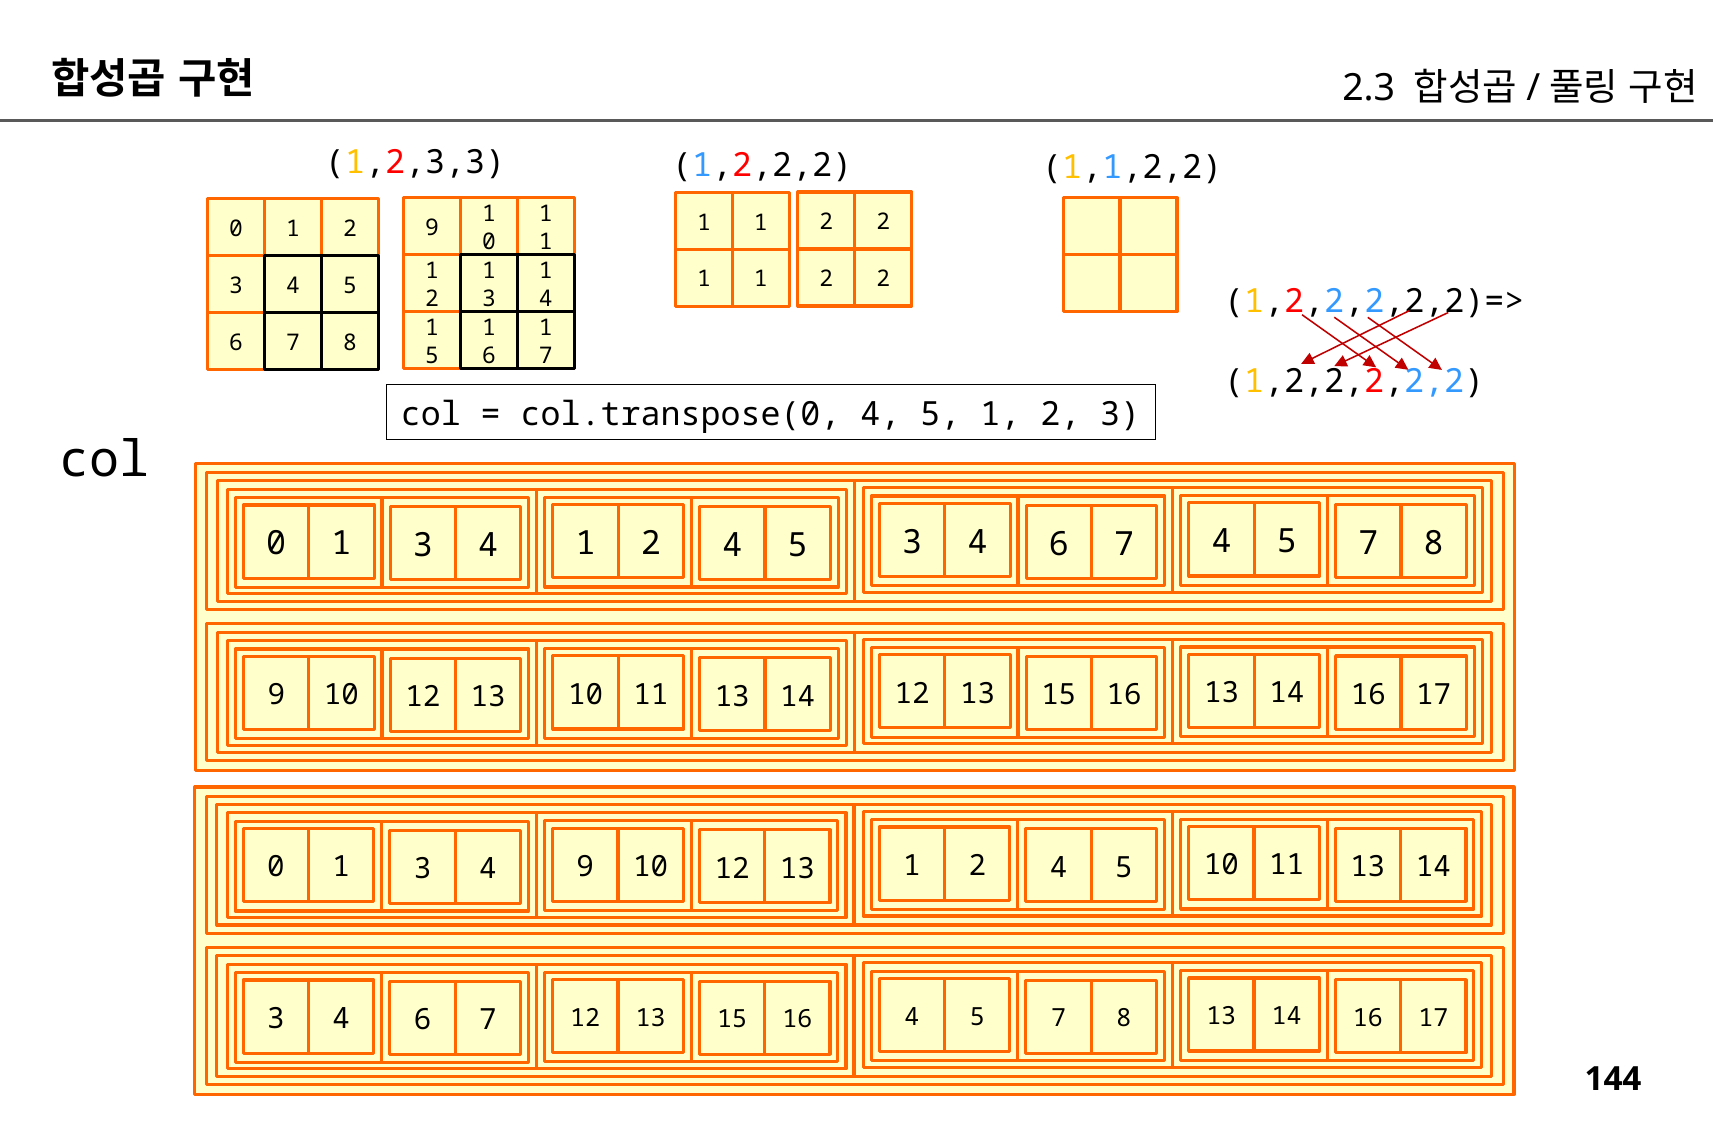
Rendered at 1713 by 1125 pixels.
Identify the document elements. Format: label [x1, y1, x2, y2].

text_box [11, 13, 803, 105]
text_box [1027, 137, 1237, 193]
text_box [916, 44, 1713, 111]
text_box [1209, 271, 1539, 407]
text_box [386, 384, 1156, 440]
text_box [657, 135, 914, 308]
text_box [205, 197, 381, 372]
text_box [310, 132, 520, 188]
text_box [460, 254, 575, 369]
text_box [193, 461, 1516, 773]
text_box [1061, 196, 1179, 314]
text_box [401, 196, 576, 371]
text_box [193, 785, 1516, 1097]
text_box [45, 418, 165, 494]
